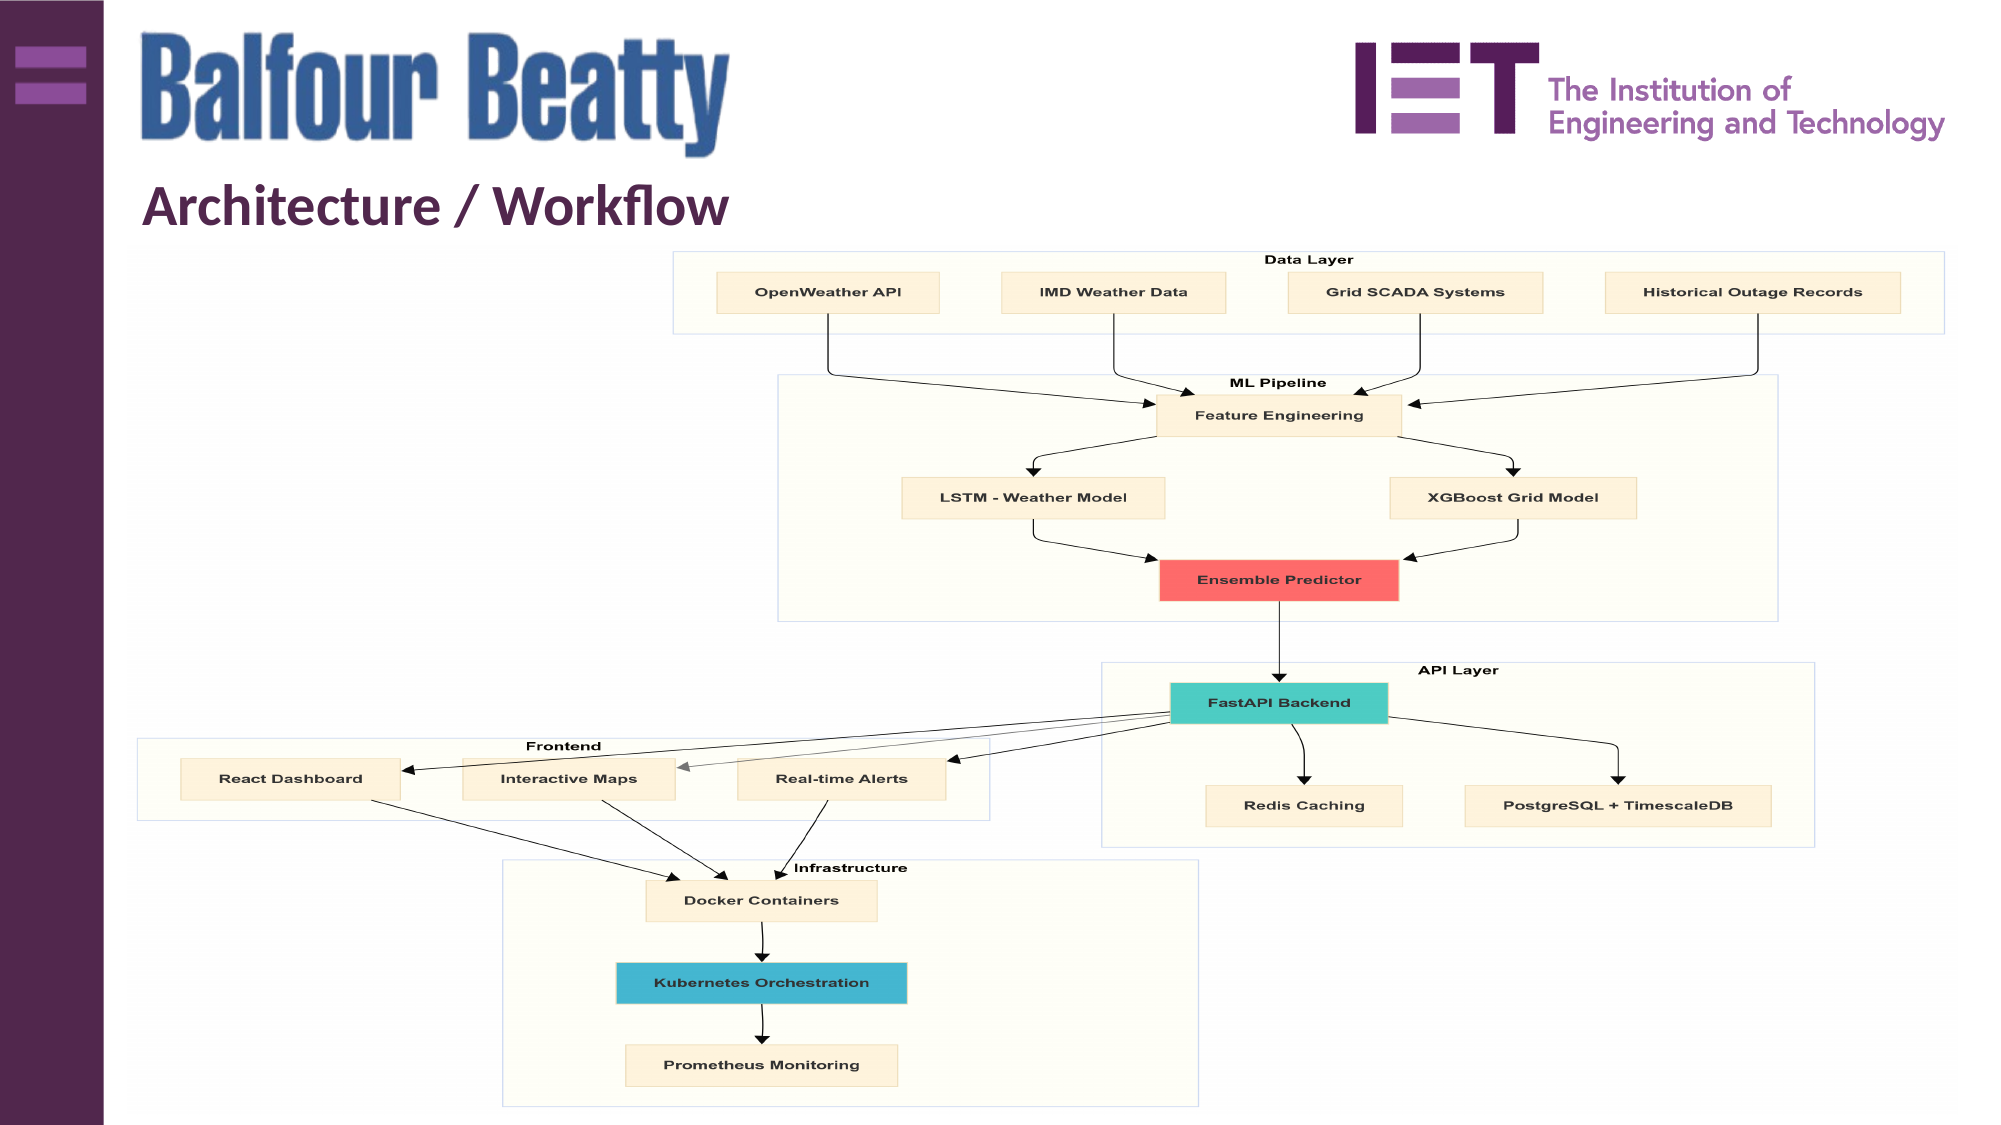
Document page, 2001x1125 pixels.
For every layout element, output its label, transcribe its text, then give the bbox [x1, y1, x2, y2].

picture [1342, 10, 1958, 160]
picture [127, 10, 743, 160]
text_box Architecture / Workflow [127, 159, 862, 245]
picture [127, 245, 1958, 1115]
picture [0, 0, 104, 1125]
